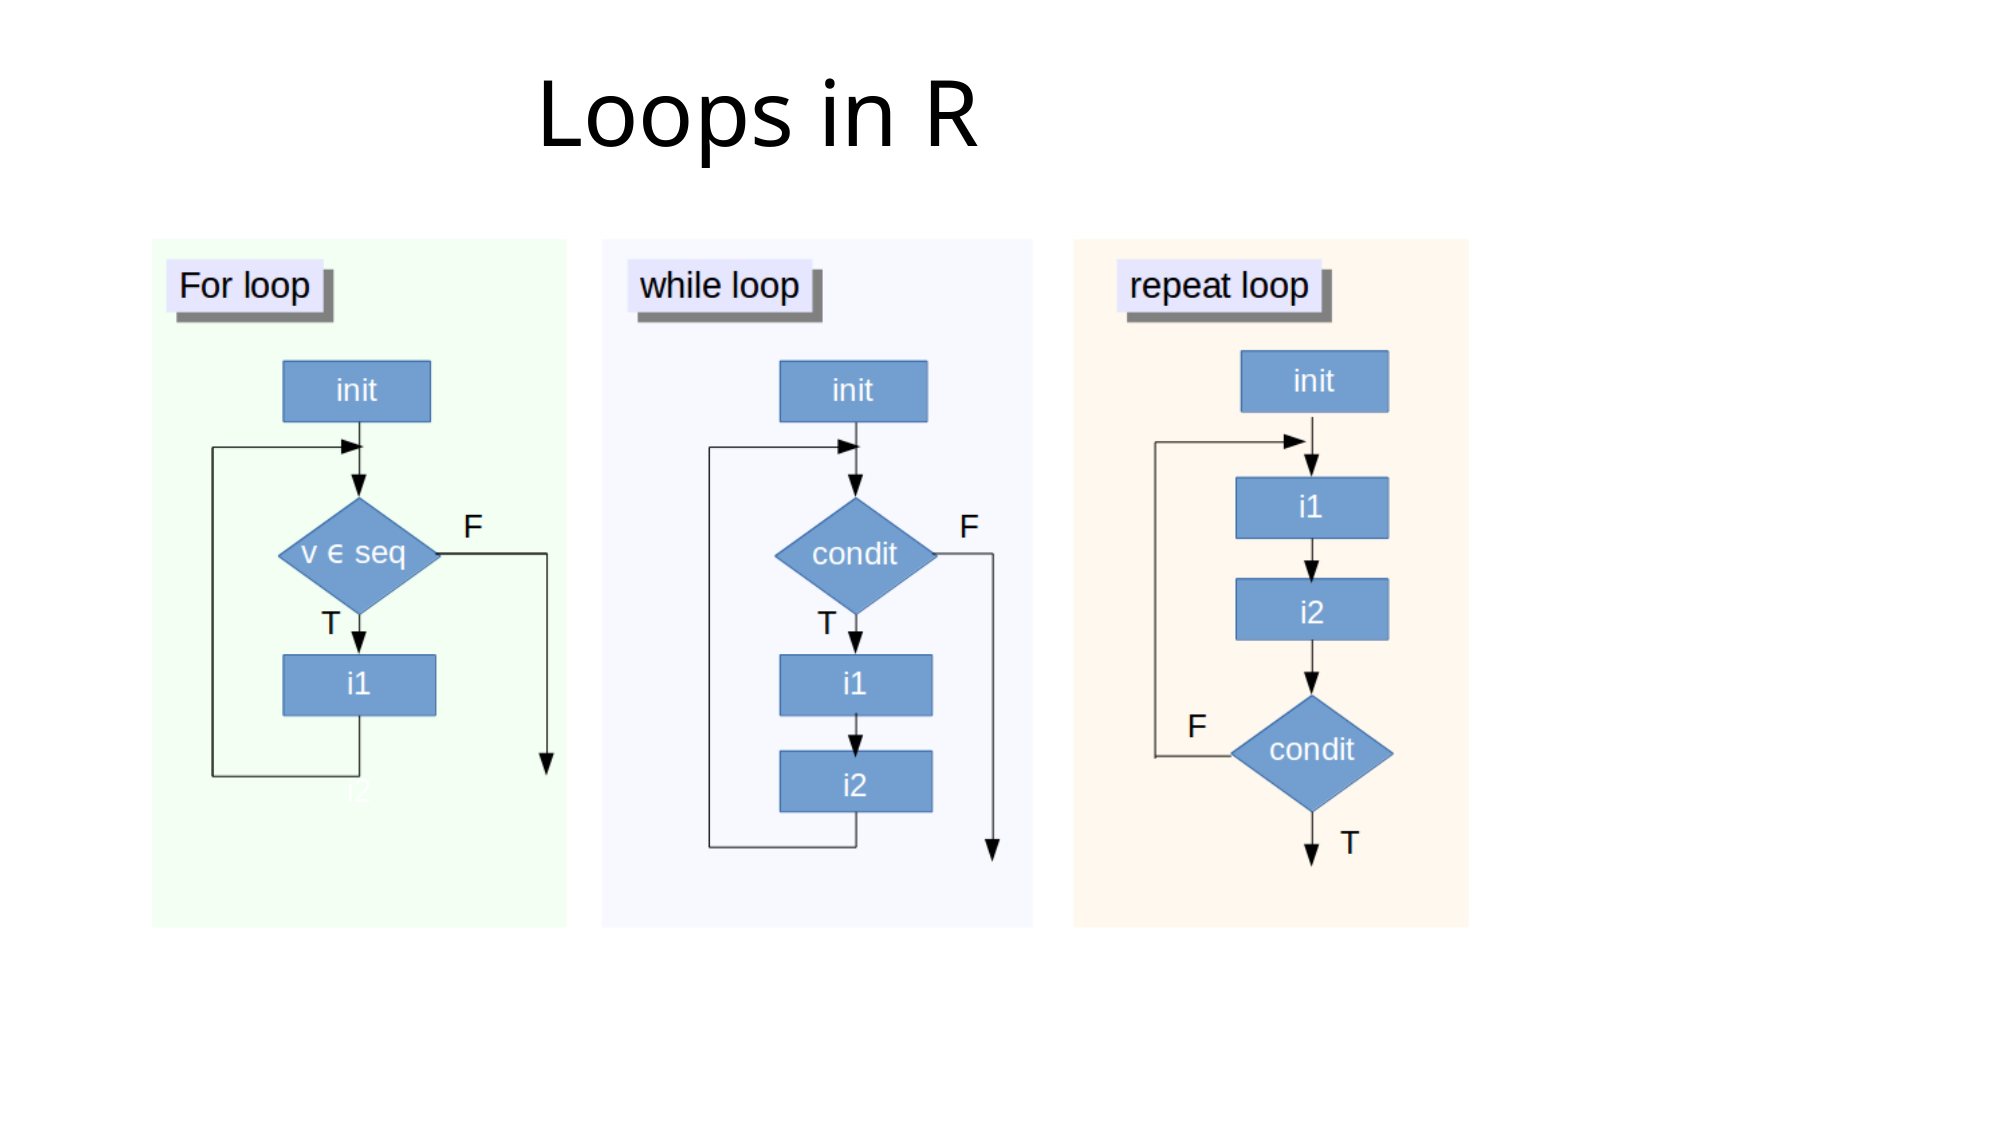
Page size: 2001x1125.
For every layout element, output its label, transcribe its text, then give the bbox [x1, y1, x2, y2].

text_box Loops in R [533, 52, 1395, 165]
text_box [151, 239, 1469, 929]
